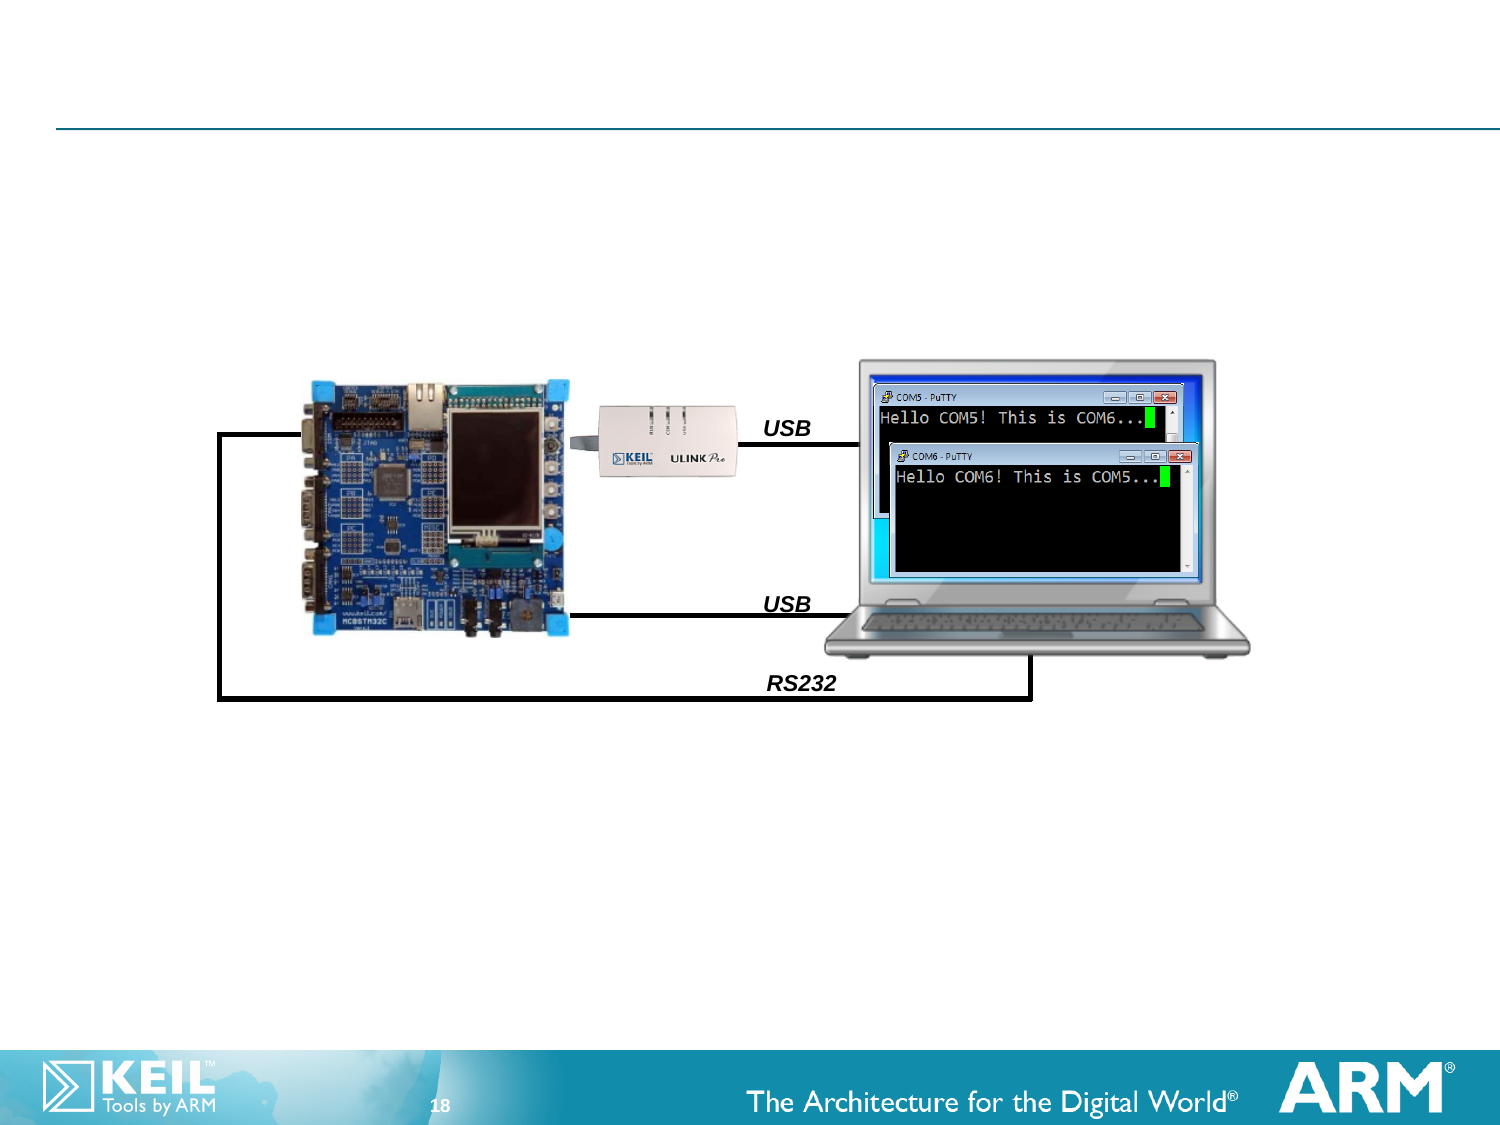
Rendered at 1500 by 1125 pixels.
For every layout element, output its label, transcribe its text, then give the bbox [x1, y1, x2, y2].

picture [0, 780, 1500, 1125]
text_box RS232 [735, 656, 803, 698]
picture [808, 278, 1260, 729]
text_box USB [748, 401, 803, 443]
text_box USB [748, 577, 803, 615]
picture [300, 379, 739, 638]
